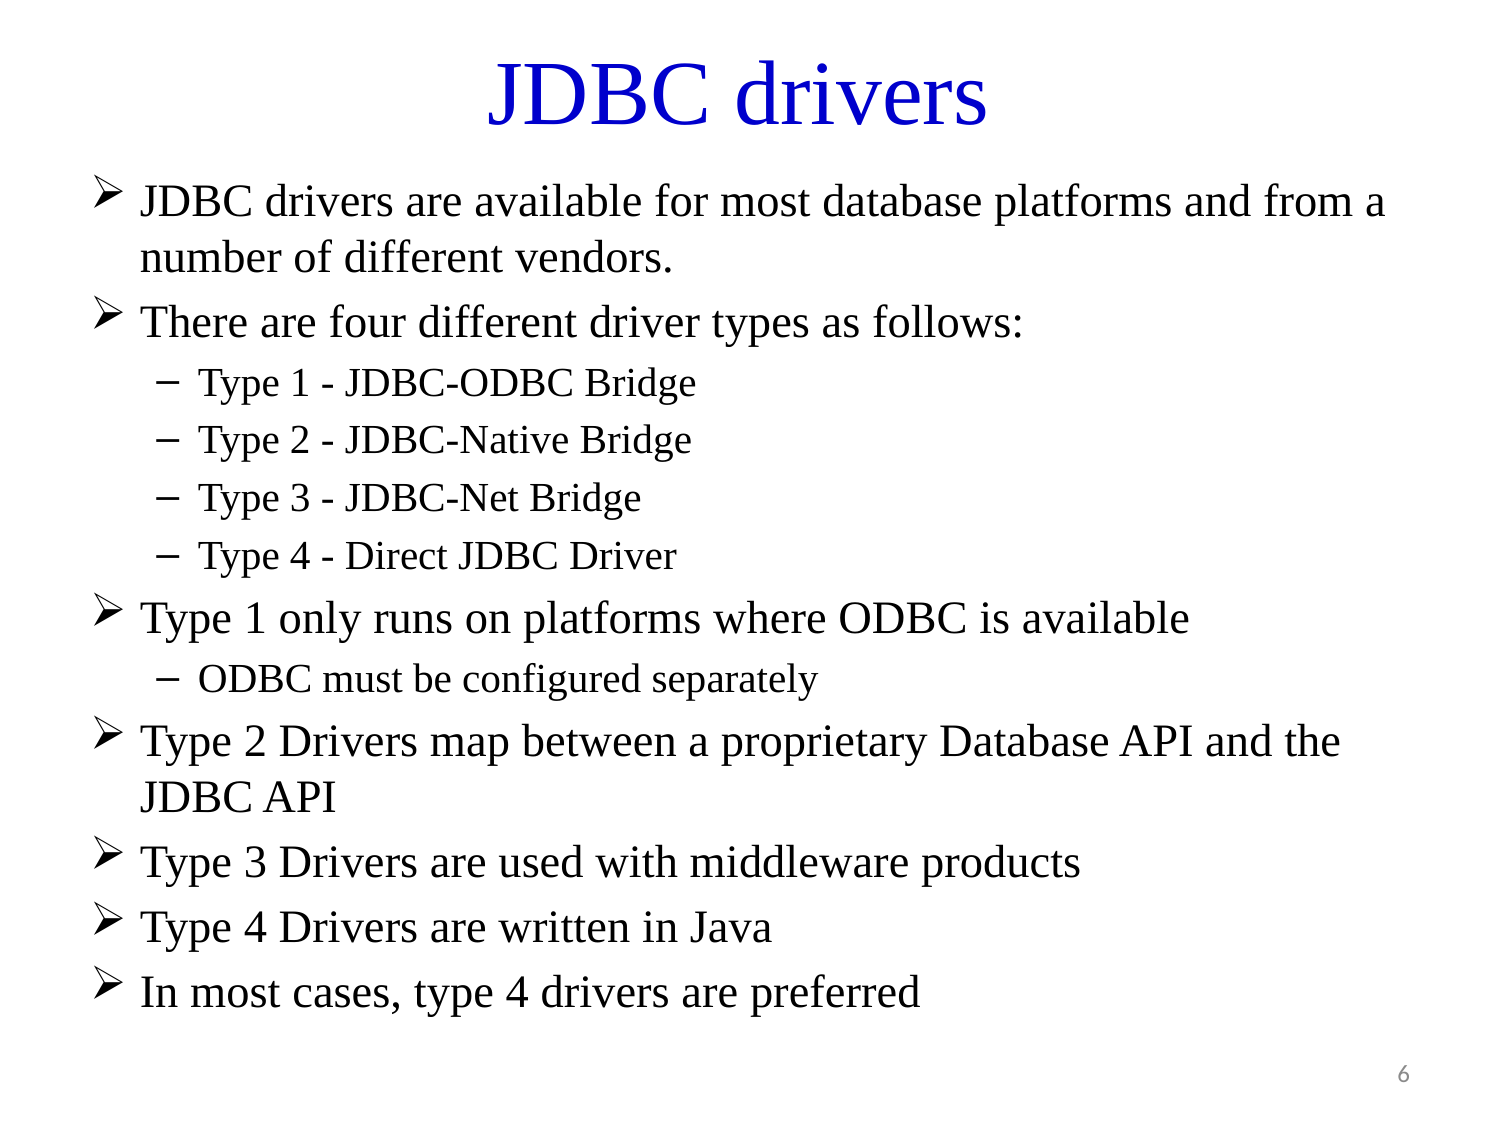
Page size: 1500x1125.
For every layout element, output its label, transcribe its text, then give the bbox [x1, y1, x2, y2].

slide_number 6 [1074, 1042, 1425, 1103]
list JDBC drivers are available for most database platforms and from a number of different vendors. There are four different driver types as follows: Type 1 - JDBC-ODBC Bridge Type 2 - JDBC-Native Bridge Type 3 - JDBC-Net Bridge Type 4 - Direct JDBC Driver Type 1 only runs on platforms where ODBC is available ODBC must be configured separately Type 2 Drivers map between a proprietary Database API and the JDBC API Type 3 Drivers are used with middleware products Type 4 Drivers are written in Java In most cases, type 4 drivers are preferred [75, 162, 1425, 1025]
title JDBC drivers [75, 24, 1425, 150]
